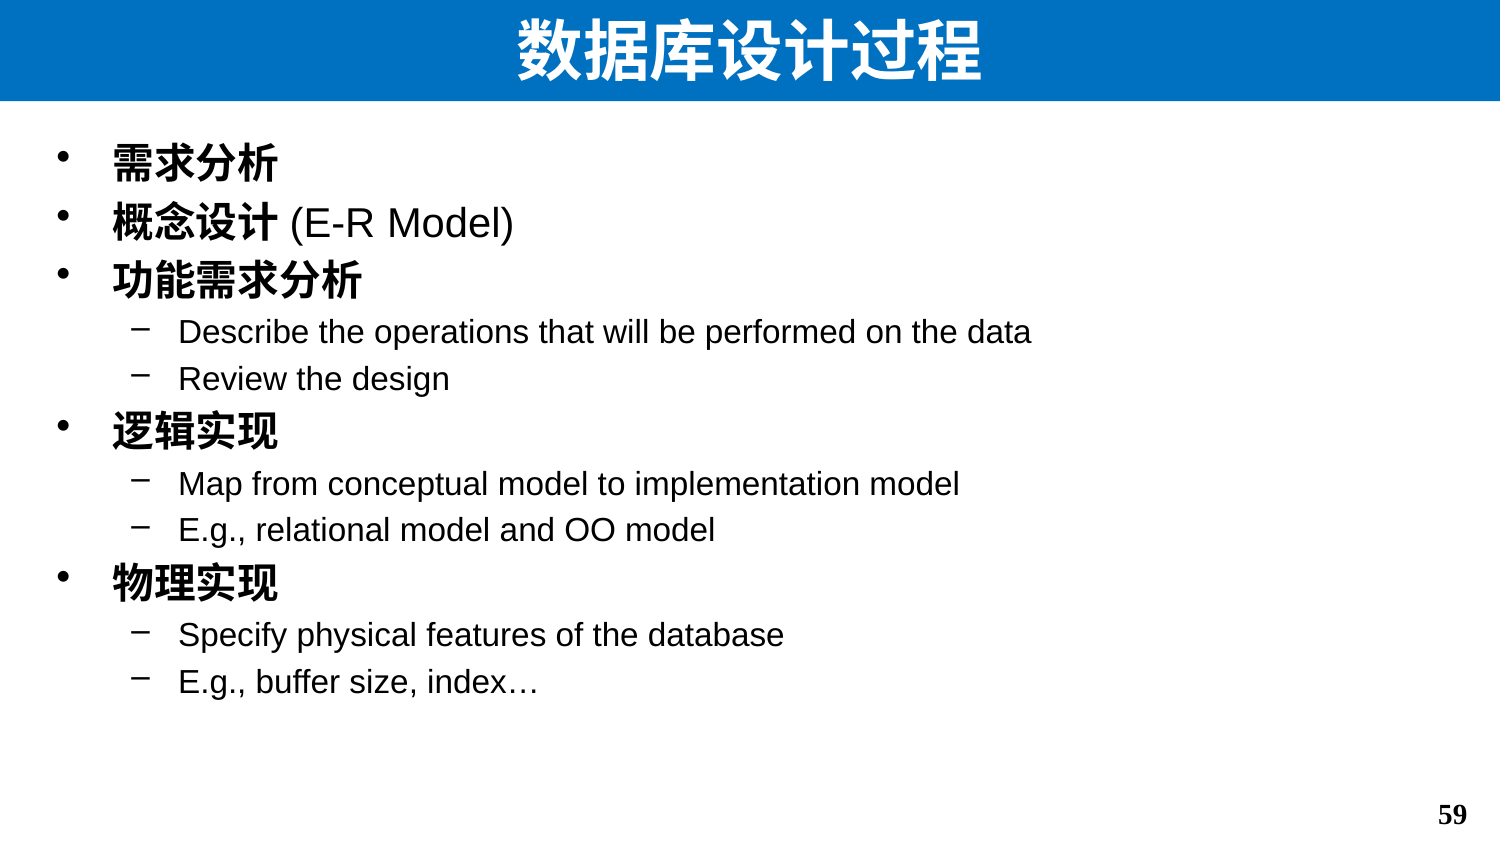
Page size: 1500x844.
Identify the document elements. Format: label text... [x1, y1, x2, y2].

list 需求分析 概念设计(E-R Model) 功能需求分析 Describe the operations that will be performed on the data Review the design 逻辑实现 Map from conceptual model to implementation model E.g., relational model and OO model 物理实现 Specify physical features of the database E.g., buffer size, index… [41, 129, 1447, 754]
title 数据库设计过程 [0, 0, 1500, 102]
